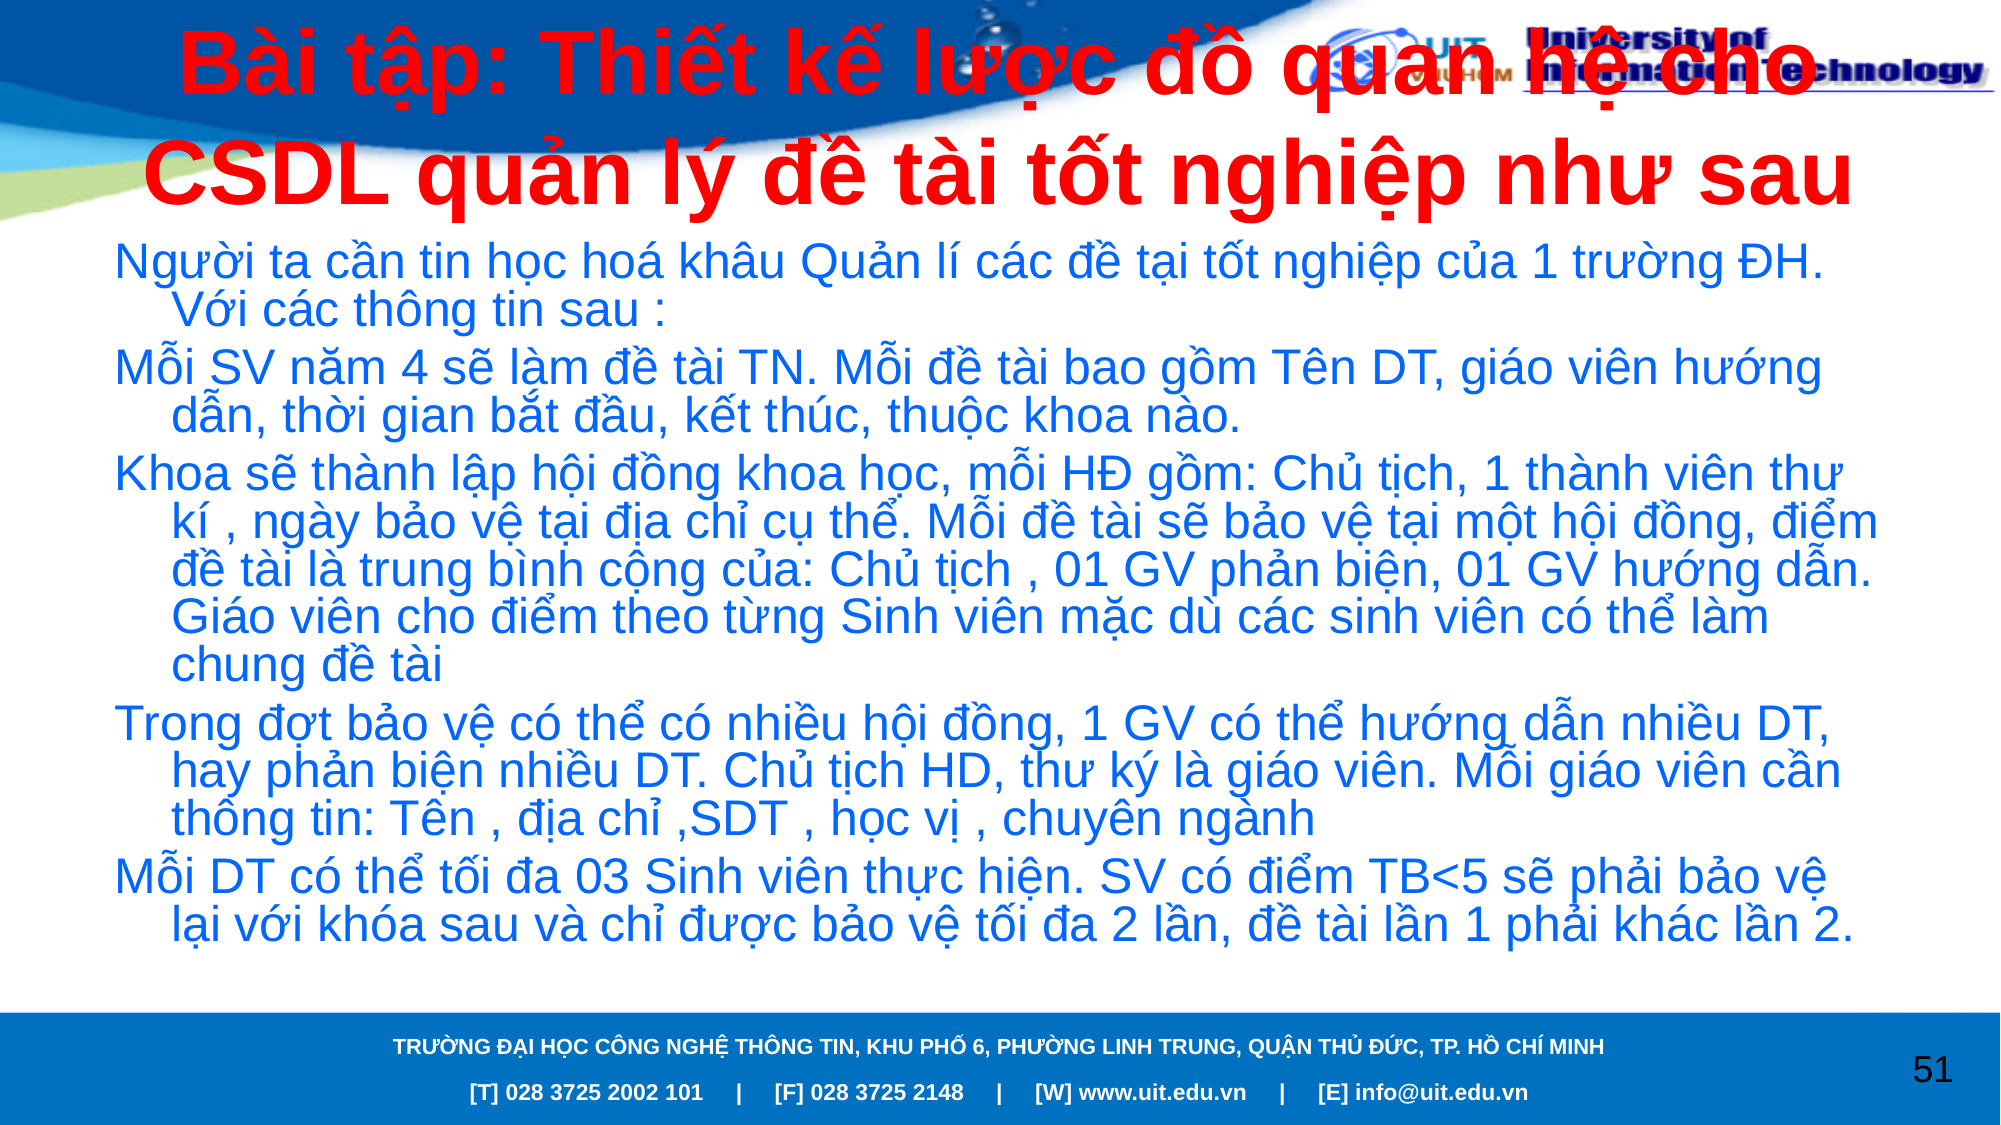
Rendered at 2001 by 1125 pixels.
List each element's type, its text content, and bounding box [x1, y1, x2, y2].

title Bài tập: Thiết kế lược đồ quan hệ cho CSDL quản lý đề tài tốt nghiệp như sau [99, 18, 1900, 207]
list Người ta cần tin học hoá khâu Quản lí các đề tại tốt nghiệp của 1 trường ĐH. Với các thông tin sau : Mỗi SV năm 4 sẽ làm đề tài TN. Mỗi đề tài bao gồm Tên DT, giáo viên hướng dẫn, thời gian bắt đầu, kết thúc, thuộc khoa nào. Khoa sẽ thành lập hội đồng khoa học, mỗi HĐ gồm: Chủ tịch, 1 thành viên thư kí , ngày bảo vệ tại địa chỉ cụ thể. Mỗi đề tài sẽ bảo vệ tại một hội đồng, điểm đề tài là trung bình cộng của: Chủ tịch , 01 GV phản biện, 01 GV hướng dẫn. Giáo viên cho điểm theo từng Sinh viên mặc dù các sinh viên có thể làm chung đề tài Trong đợt bảo vệ có thể có nhiều hội đồng, 1 GV có thể hướng dẫn nhiều DT, hay phản biện nhiều DT. Chủ tịch HD, thư ký là giáo viên. Mỗi giáo viên cần thông tin: Tên , địa chỉ ,SDT , học vị , chuyên ngành Mỗi DT có thể tối đa 03 Sinh viên thực hiện. SV có điểm TB<5 sẽ phải bảo vệ lại với khóa sau và chỉ được bảo vệ tối đa 2 lần, đề tài lần 1 phải khác lần 2. [99, 232, 1900, 1013]
picture [0, 0, 2001, 1125]
